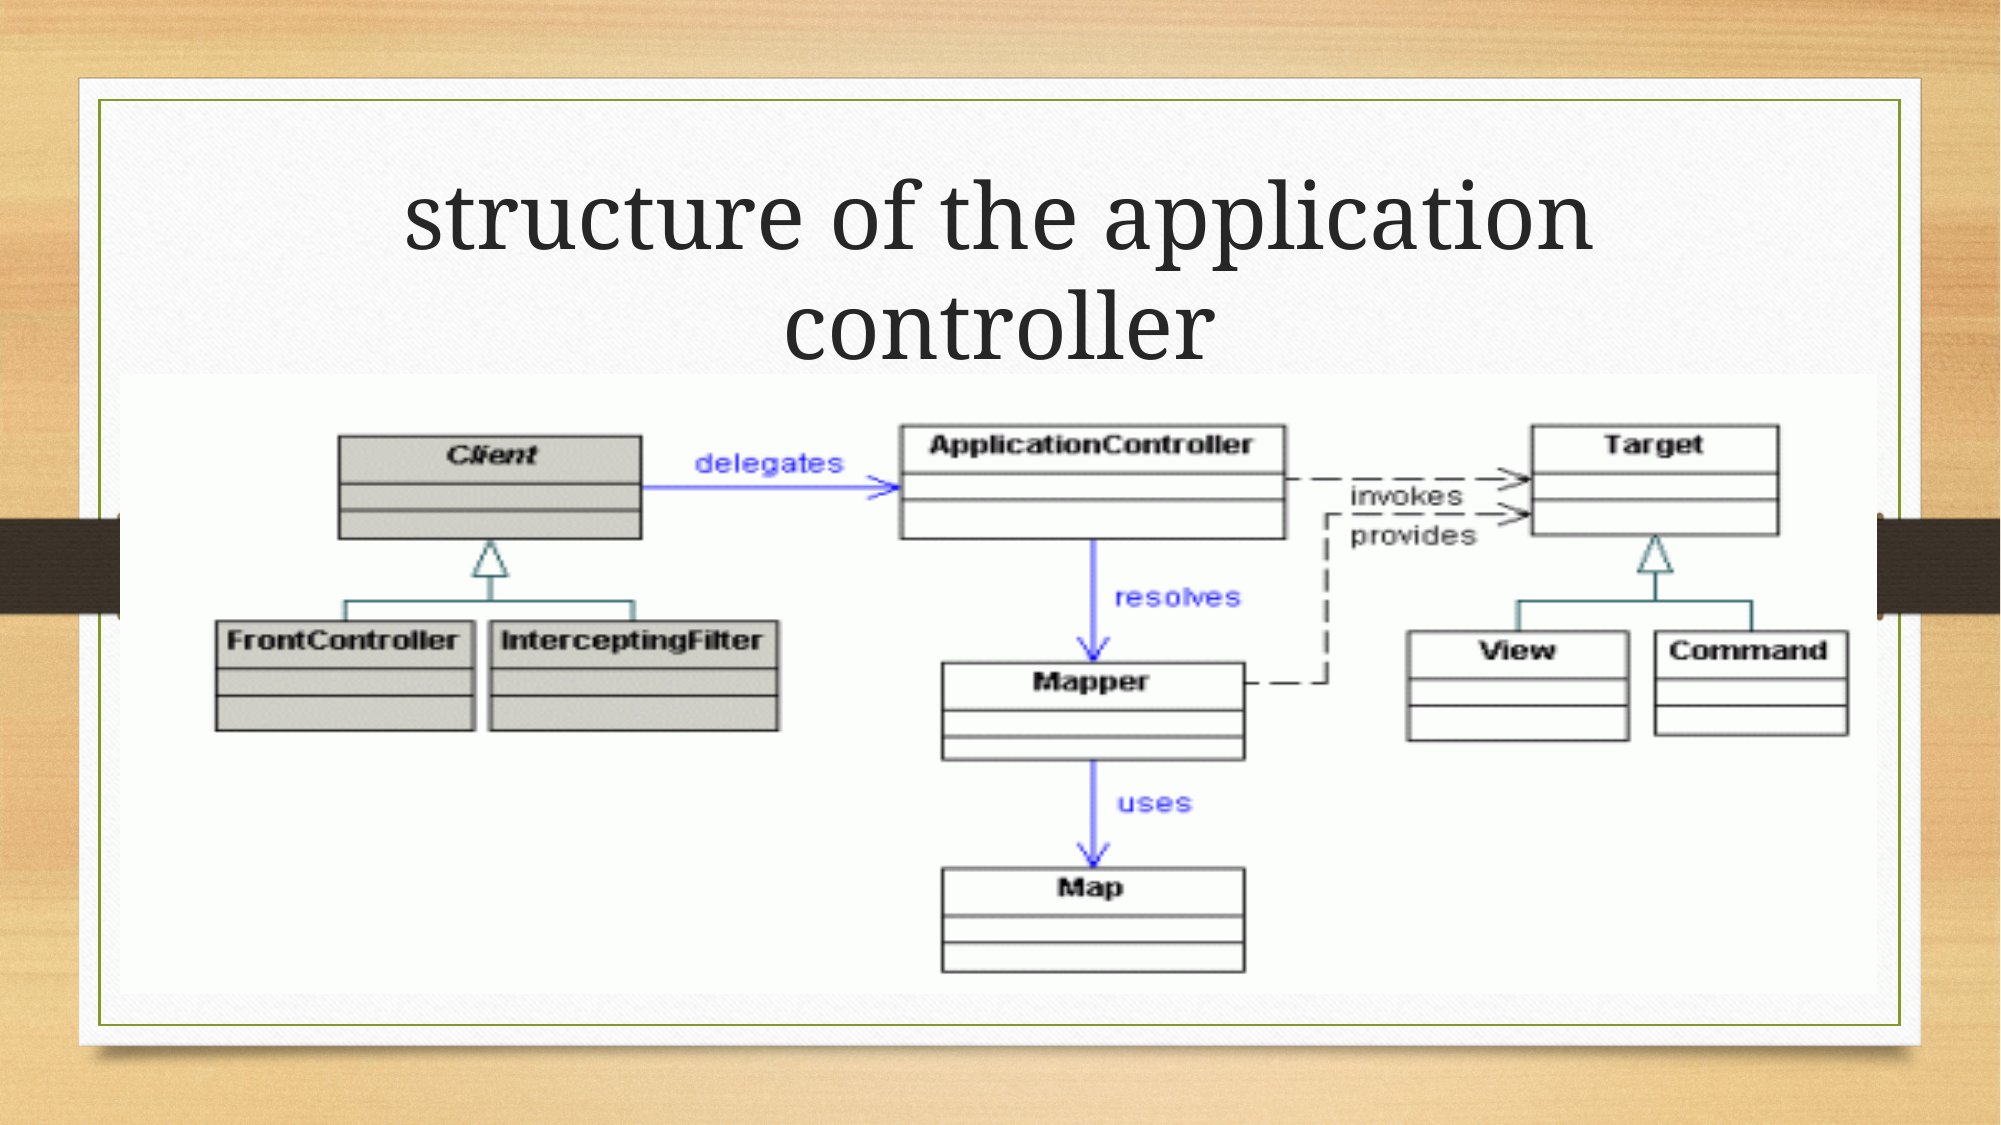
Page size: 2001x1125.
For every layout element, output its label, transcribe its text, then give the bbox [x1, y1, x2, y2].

title structure of the application controller [212, 161, 1788, 374]
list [119, 374, 1877, 994]
picture [0, 0, 2001, 1125]
